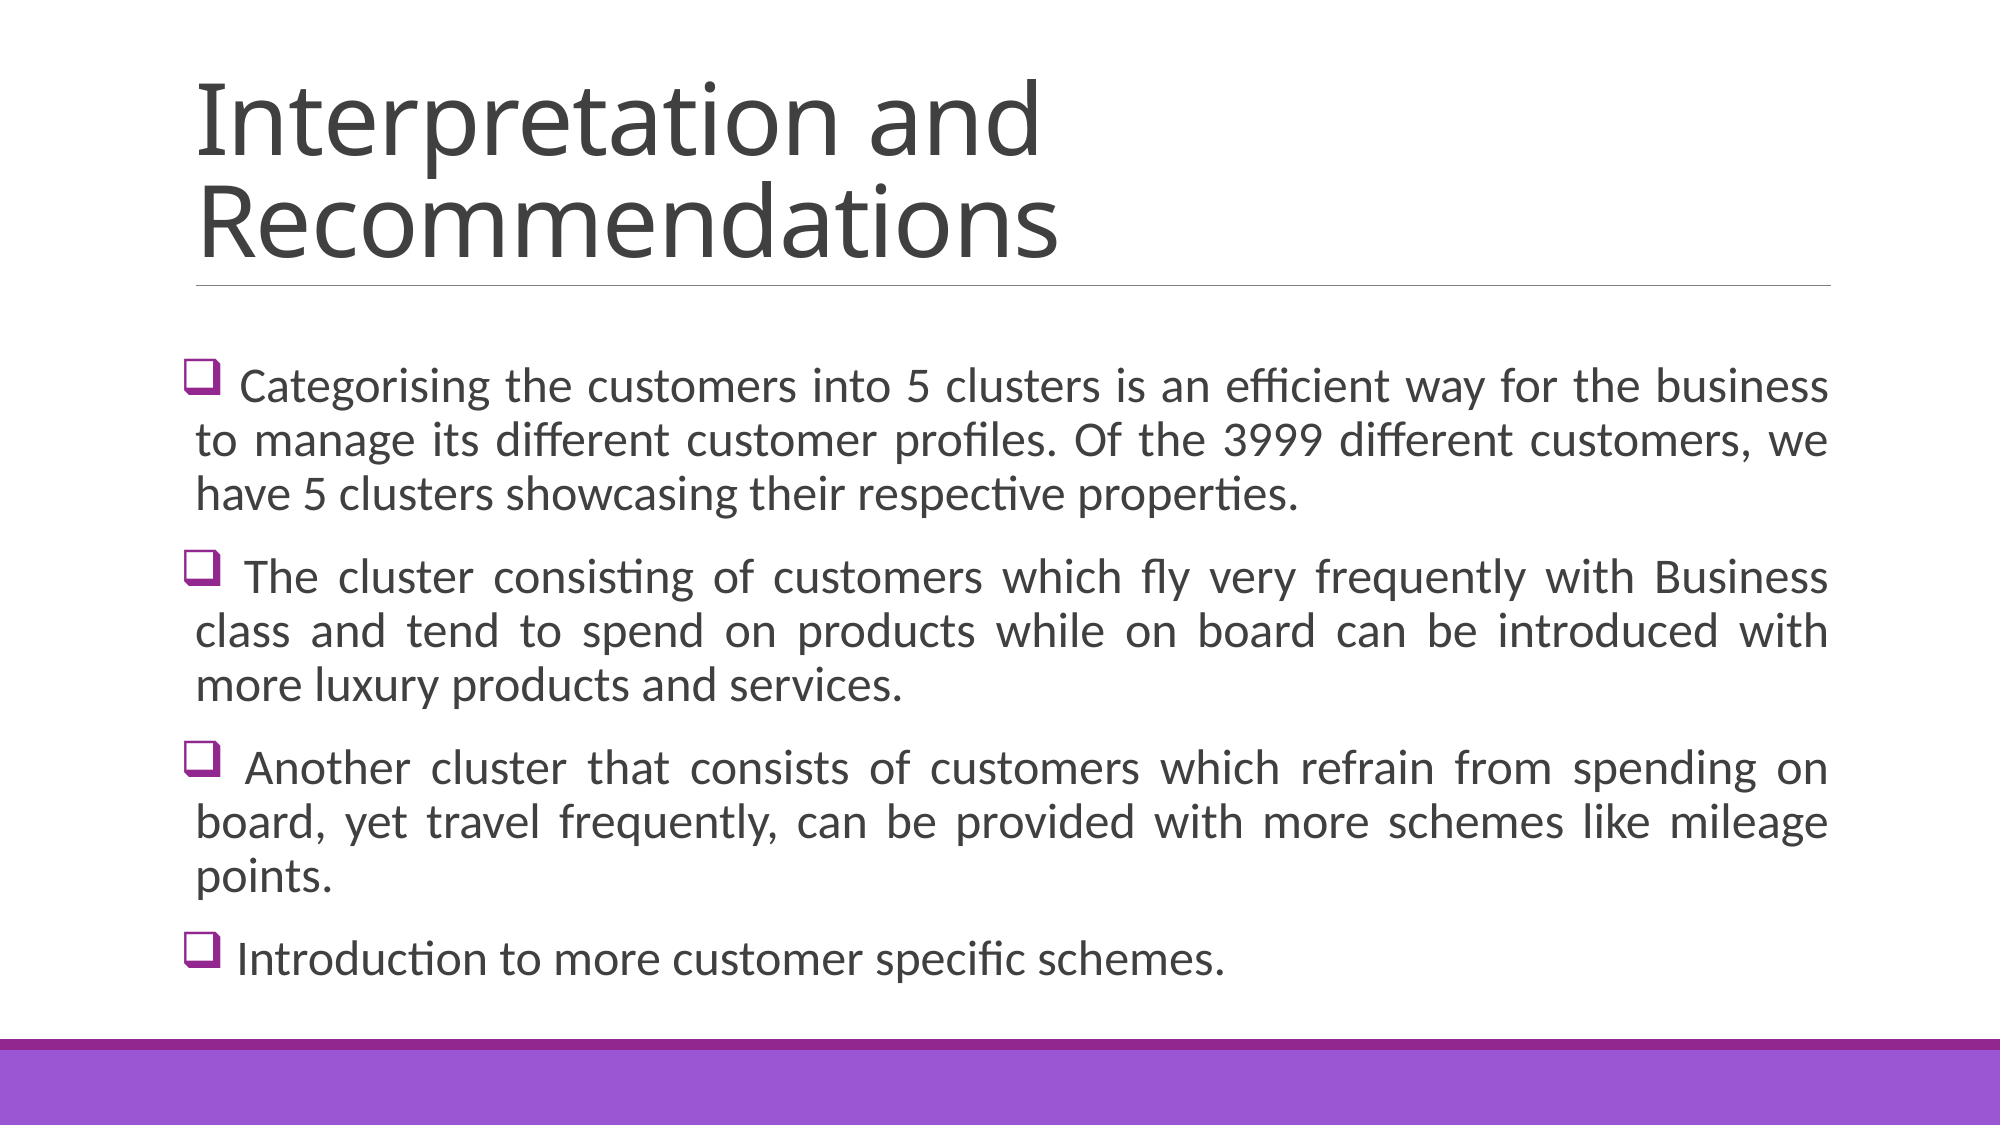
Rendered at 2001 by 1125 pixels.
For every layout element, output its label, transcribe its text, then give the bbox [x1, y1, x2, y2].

list Categorising the customers into 5 clusters is an efficient way for the business to manage its different customer profiles. Of the 3999 different customers, we have 5 clusters showcasing their respective properties. The cluster consisting of customers which fly very frequently with Business class and tend to spend on products while on board can be introduced with more luxury products and services. Another cluster that consists of customers which refrain from spending on board, yet travel frequently, can be provided with more schemes like mileage points. Introduction to more customer specific schemes. [180, 351, 1830, 996]
title Interpretation and Recommendations [180, 47, 1830, 285]
